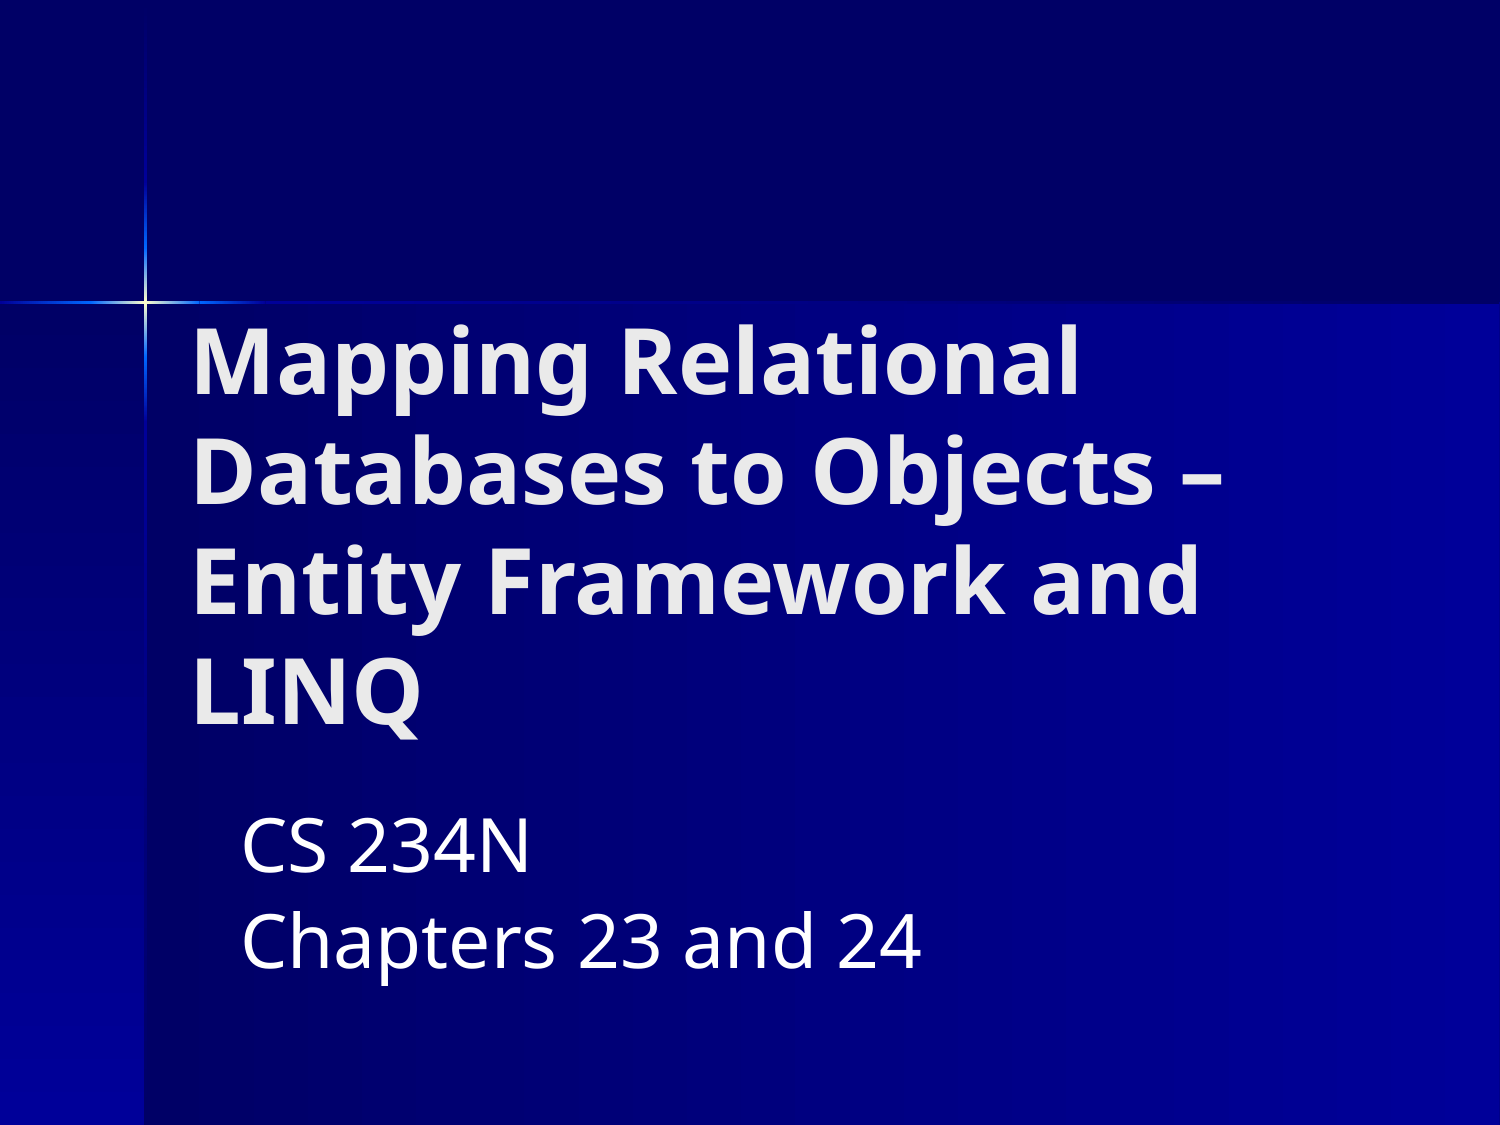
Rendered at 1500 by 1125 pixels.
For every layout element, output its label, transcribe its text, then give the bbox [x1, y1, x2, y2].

title Mapping Relational Databases to Objects – Entity Framework and LINQ [174, 327, 1438, 751]
subtitle CS 234N Chapters 23 and 24 [224, 799, 1276, 1088]
